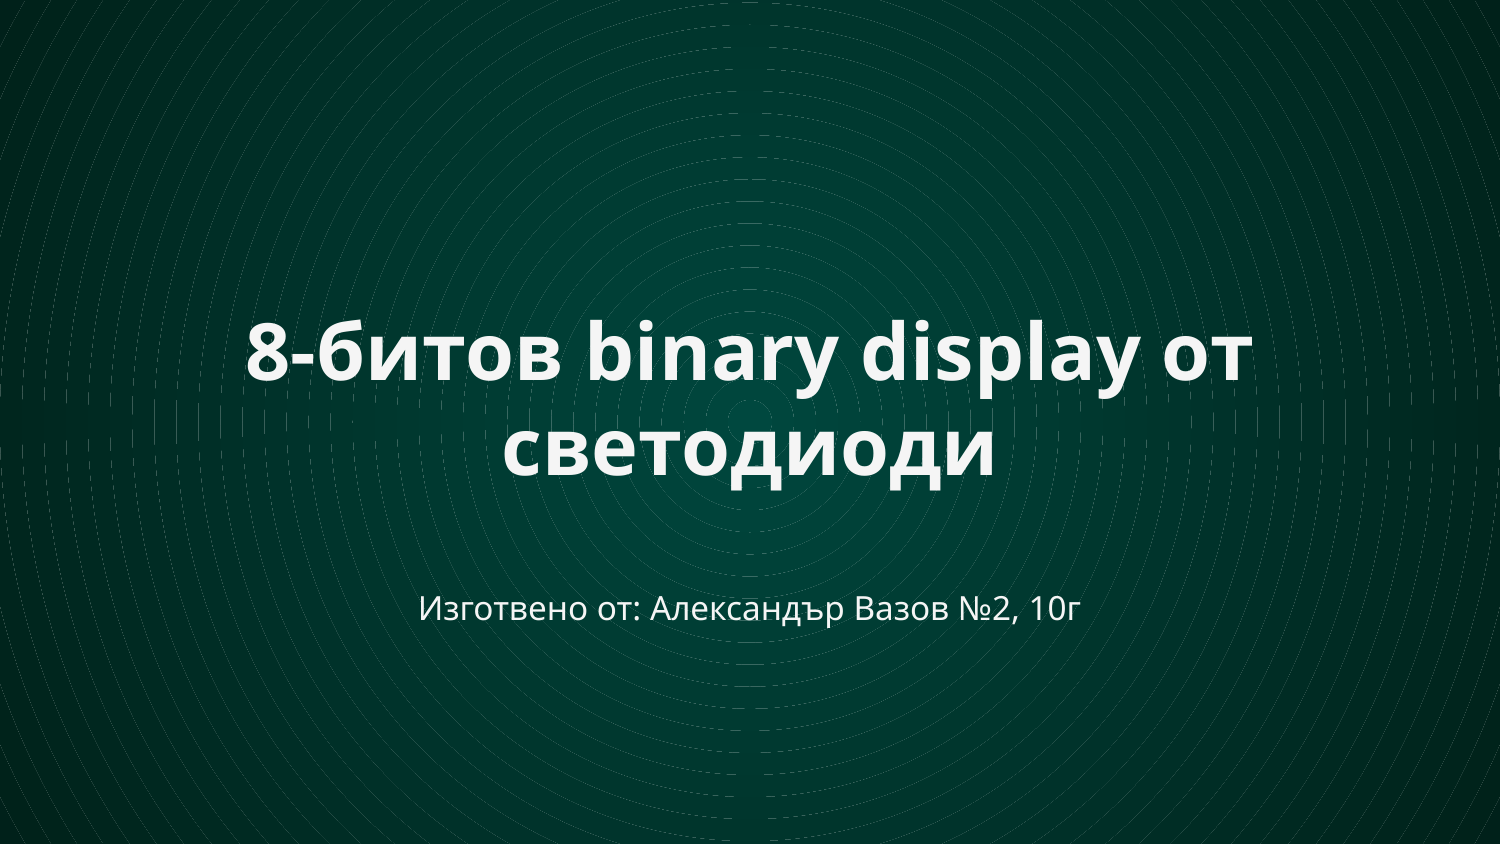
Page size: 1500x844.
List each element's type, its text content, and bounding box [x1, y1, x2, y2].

title 8-битов binary display от светодиоди [224, 283, 1276, 507]
subtitle Изготвено от: Александър Вазов №2, 10г [283, 572, 1217, 640]
